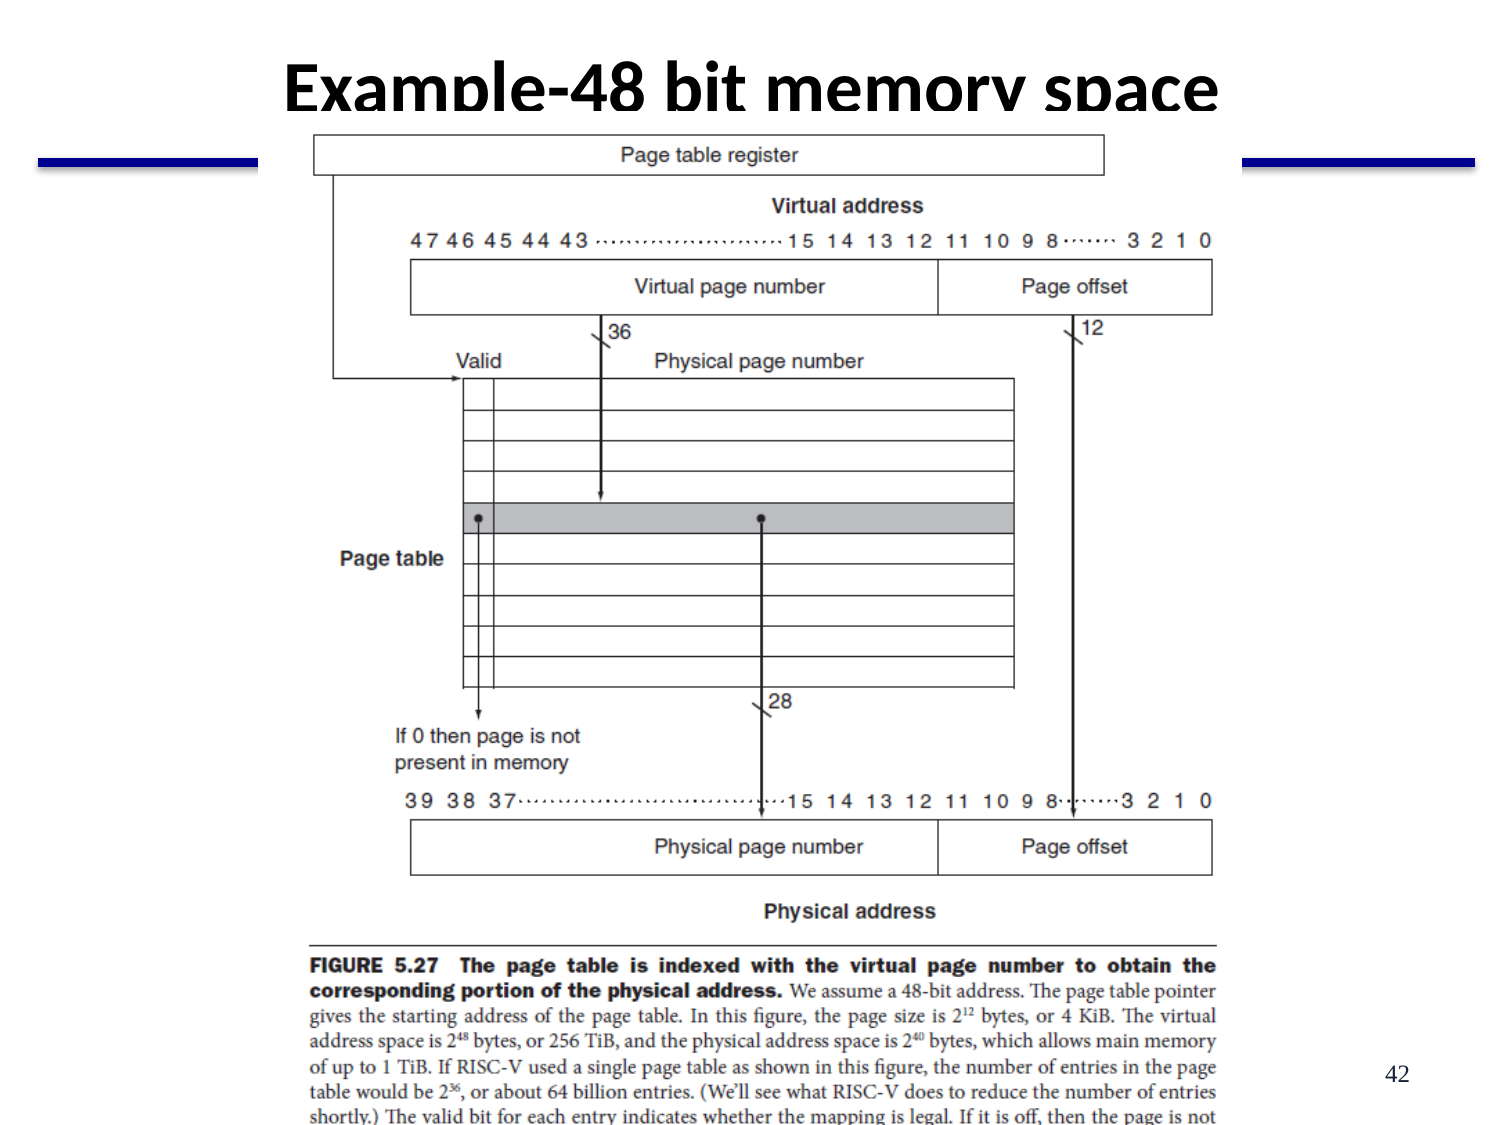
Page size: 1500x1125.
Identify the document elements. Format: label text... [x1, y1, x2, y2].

slide_number 42 [1246, 1042, 1425, 1103]
picture [258, 111, 1242, 1125]
title Example-48 bit memory space [77, 24, 1428, 143]
